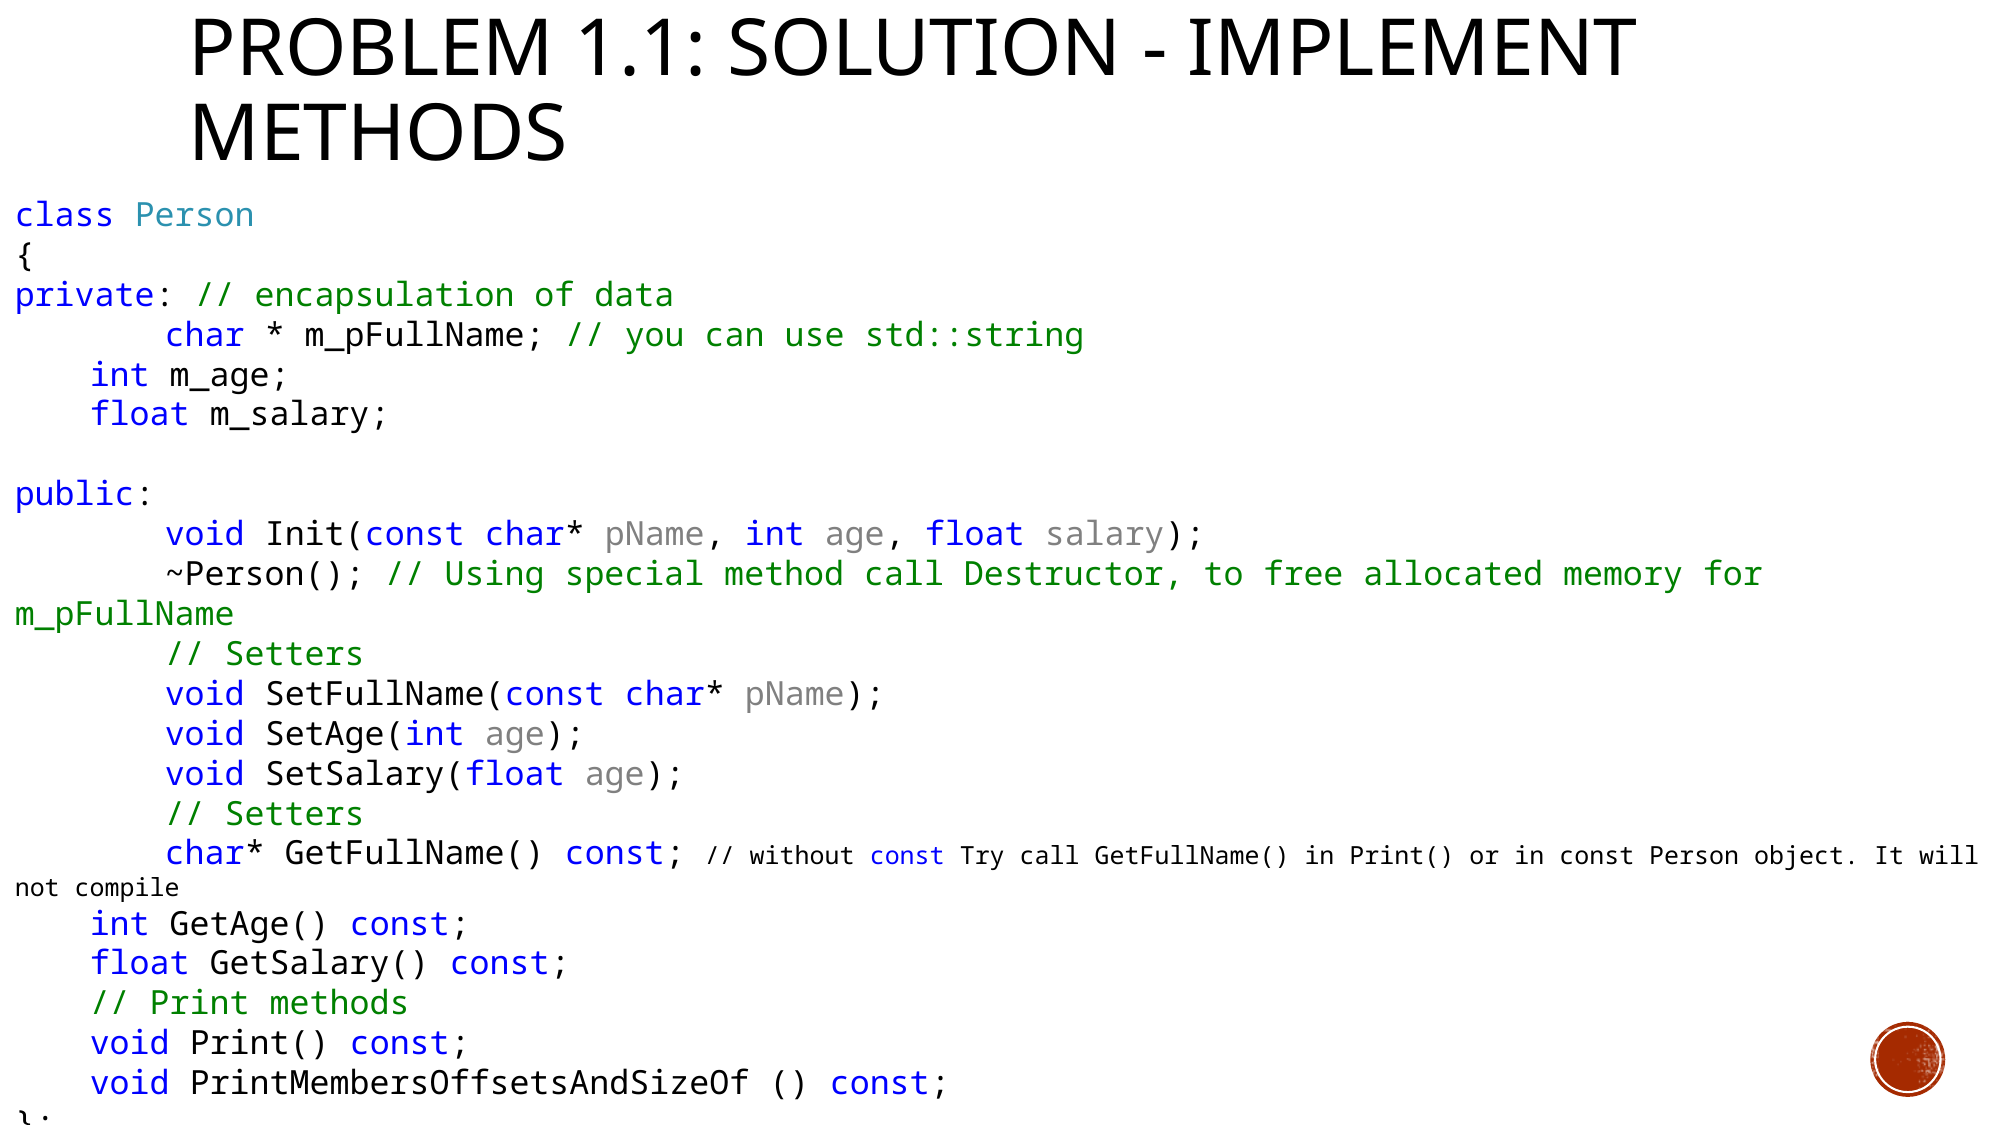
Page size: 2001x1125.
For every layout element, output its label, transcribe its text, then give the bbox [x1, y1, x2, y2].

text_box class Person { private: // encapsulation of data char * m_pFullName; // you can use std::string int m_age; float m_salary; public: void Init(const char* pName, int age, float salary); ~Person(); // Using special method call Destructor, to free allocated memory for m_pFullName // Setters void SetFullName(const char* pName); void SetAge(int age); void SetSalary(float age); // Setters char* GetFullName() const; // without const Try call GetFullName() in Print() or in const Person object. It will not compile int GetAge() const; float GetSalary() const; // Print methods void Print() const; void PrintMembersOffsetsAndSizeOf () const; }; [0, 185, 2000, 1125]
title Problem 1.1: Solution - IMPLEMENT METHODS [173, 0, 1879, 185]
